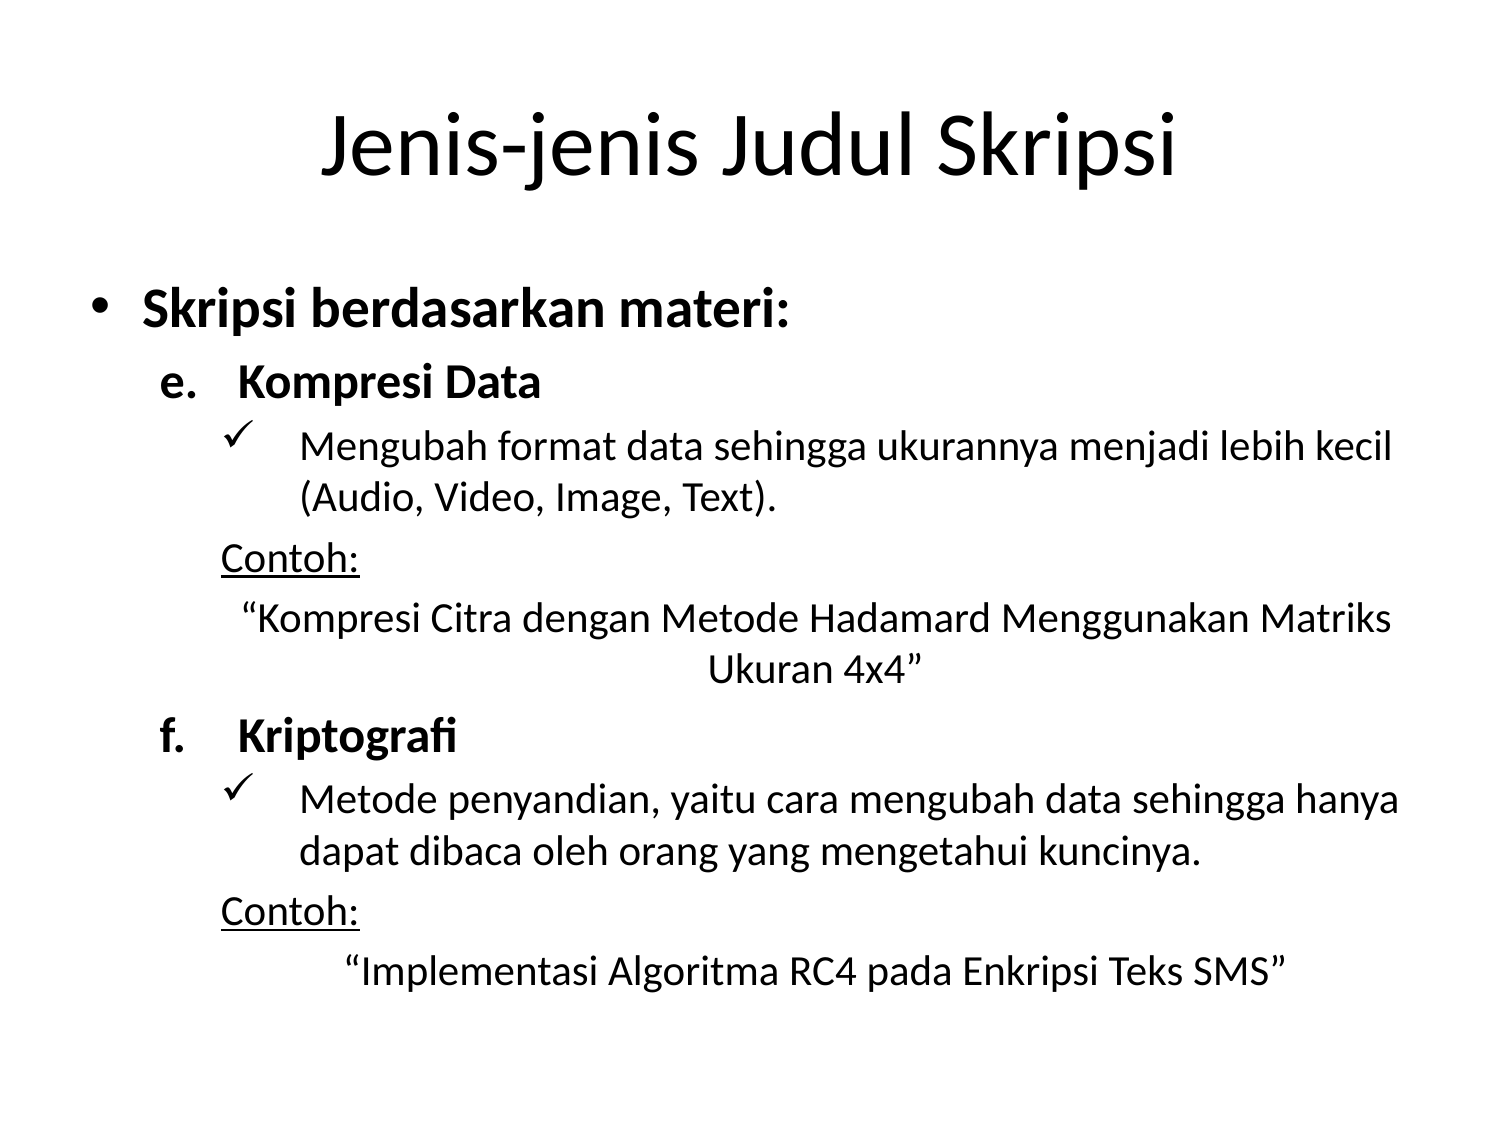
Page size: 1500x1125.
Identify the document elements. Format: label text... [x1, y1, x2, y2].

list Skripsi berdasarkan materi: Kompresi Data Mengubah format data sehingga ukurannya menjadi lebih kecil (Audio, Video, Image, Text). Contoh: “Kompresi Citra dengan Metode Hadamard Menggunakan Matriks Ukuran 4x4” Kriptografi Metode penyandian, yaitu cara mengubah data sehingga hanya dapat dibaca oleh orang yang mengetahui kuncinya. Contoh: “Implementasi Algoritma RC4 pada Enkripsi Teks SMS” [75, 262, 1425, 1005]
title Jenis-jenis Judul Skripsi [75, 45, 1425, 233]
